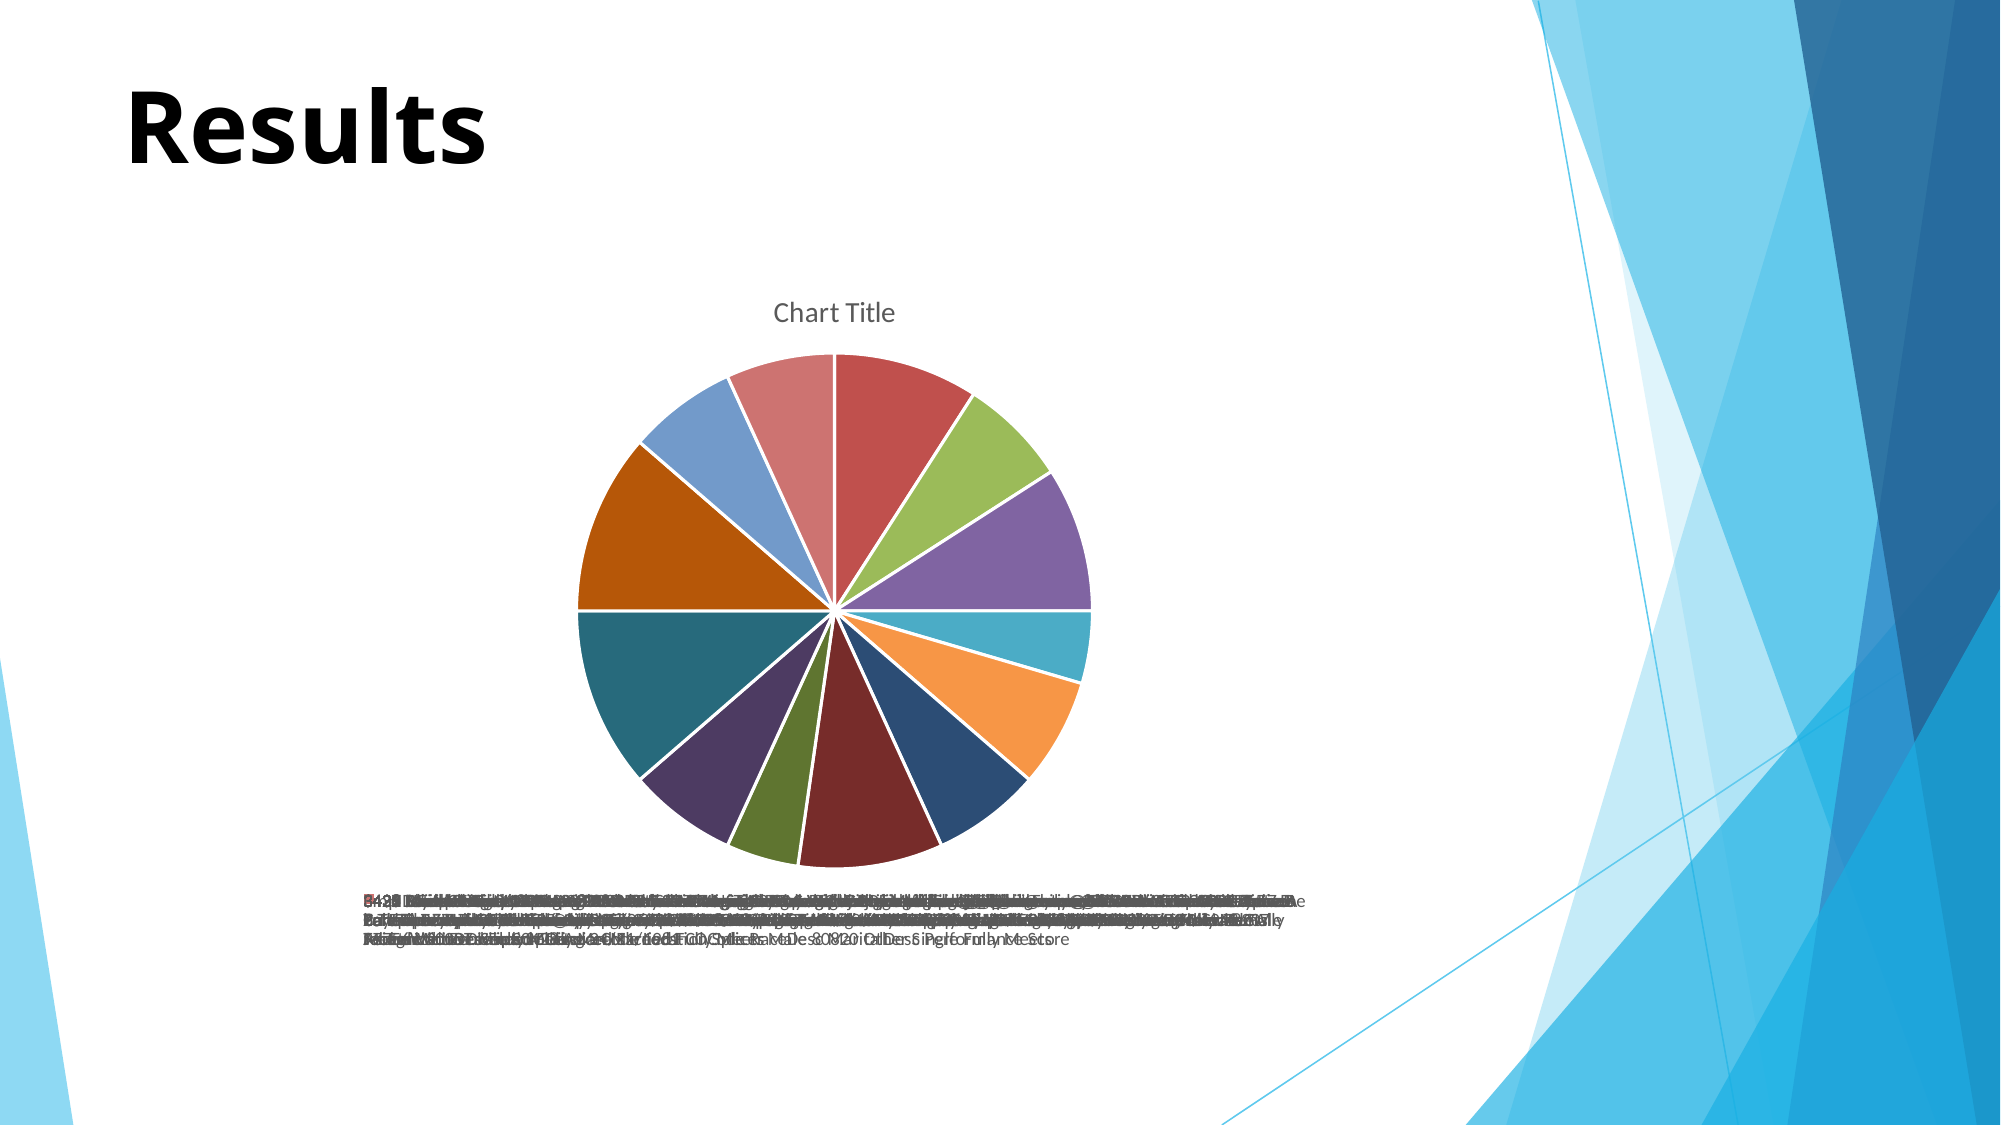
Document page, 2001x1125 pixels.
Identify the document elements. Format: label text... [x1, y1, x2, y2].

chart [354, 270, 1315, 951]
title Results [123, 63, 1877, 188]
